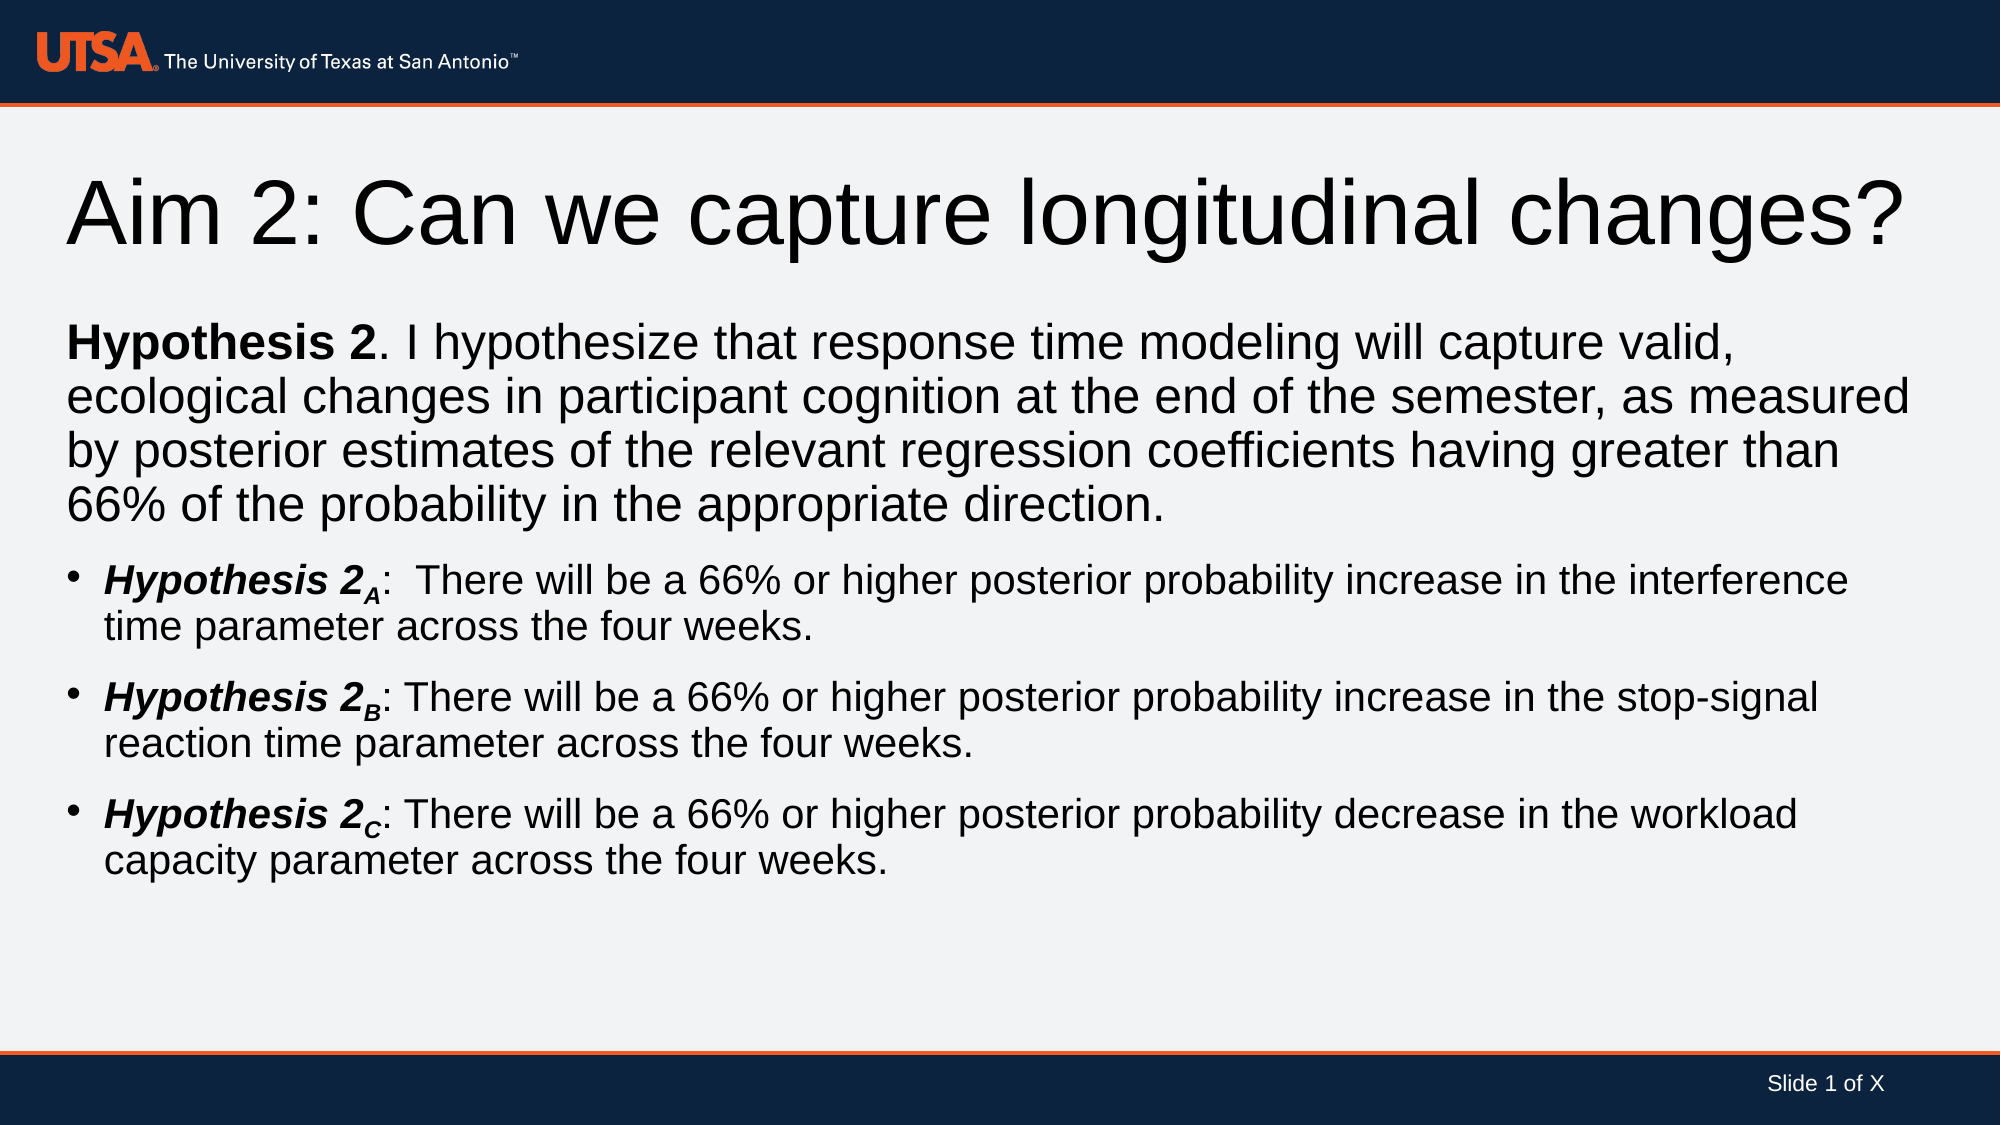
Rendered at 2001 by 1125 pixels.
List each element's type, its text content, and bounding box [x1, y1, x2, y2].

picture [37, 31, 518, 72]
list Hypothesis 2. I hypothesize that response time modeling will capture valid, ecological changes in participant cognition at the end of the semester, as measured by posterior estimates of the relevant regression coefficients having greater than 66% of the probability in the appropriate direction. Hypothesis 2A: There will be a 66% or higher posterior probability increase in the interference time parameter across the four weeks. Hypothesis 2B: There will be a 66% or higher posterior probability increase in the stop-signal reaction time parameter across the four weeks. Hypothesis 2C: There will be a 66% or higher posterior probability decrease in the workload capacity parameter across the four weeks. [51, 308, 1950, 1021]
list Slide 1 of X [1652, 1064, 2000, 1110]
title Aim 2: Can we capture longitudinal changes? [51, 132, 1950, 297]
